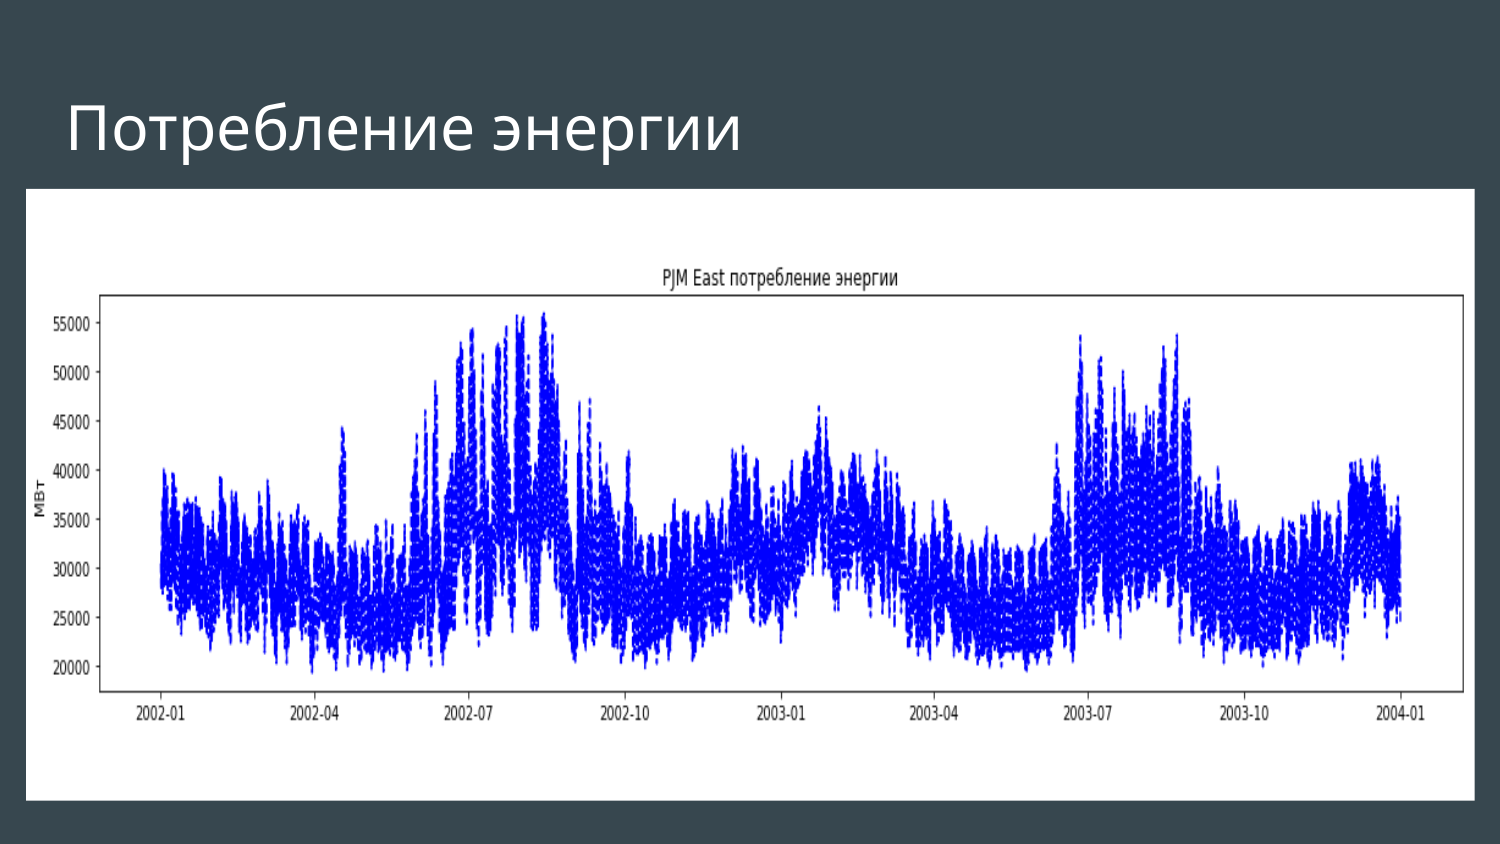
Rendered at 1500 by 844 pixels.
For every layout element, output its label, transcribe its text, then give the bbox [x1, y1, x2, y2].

picture [25, 255, 1475, 735]
text_box [26, 188, 1475, 254]
text_box [26, 742, 1475, 801]
text_box Потребление энергии [51, 72, 1449, 167]
